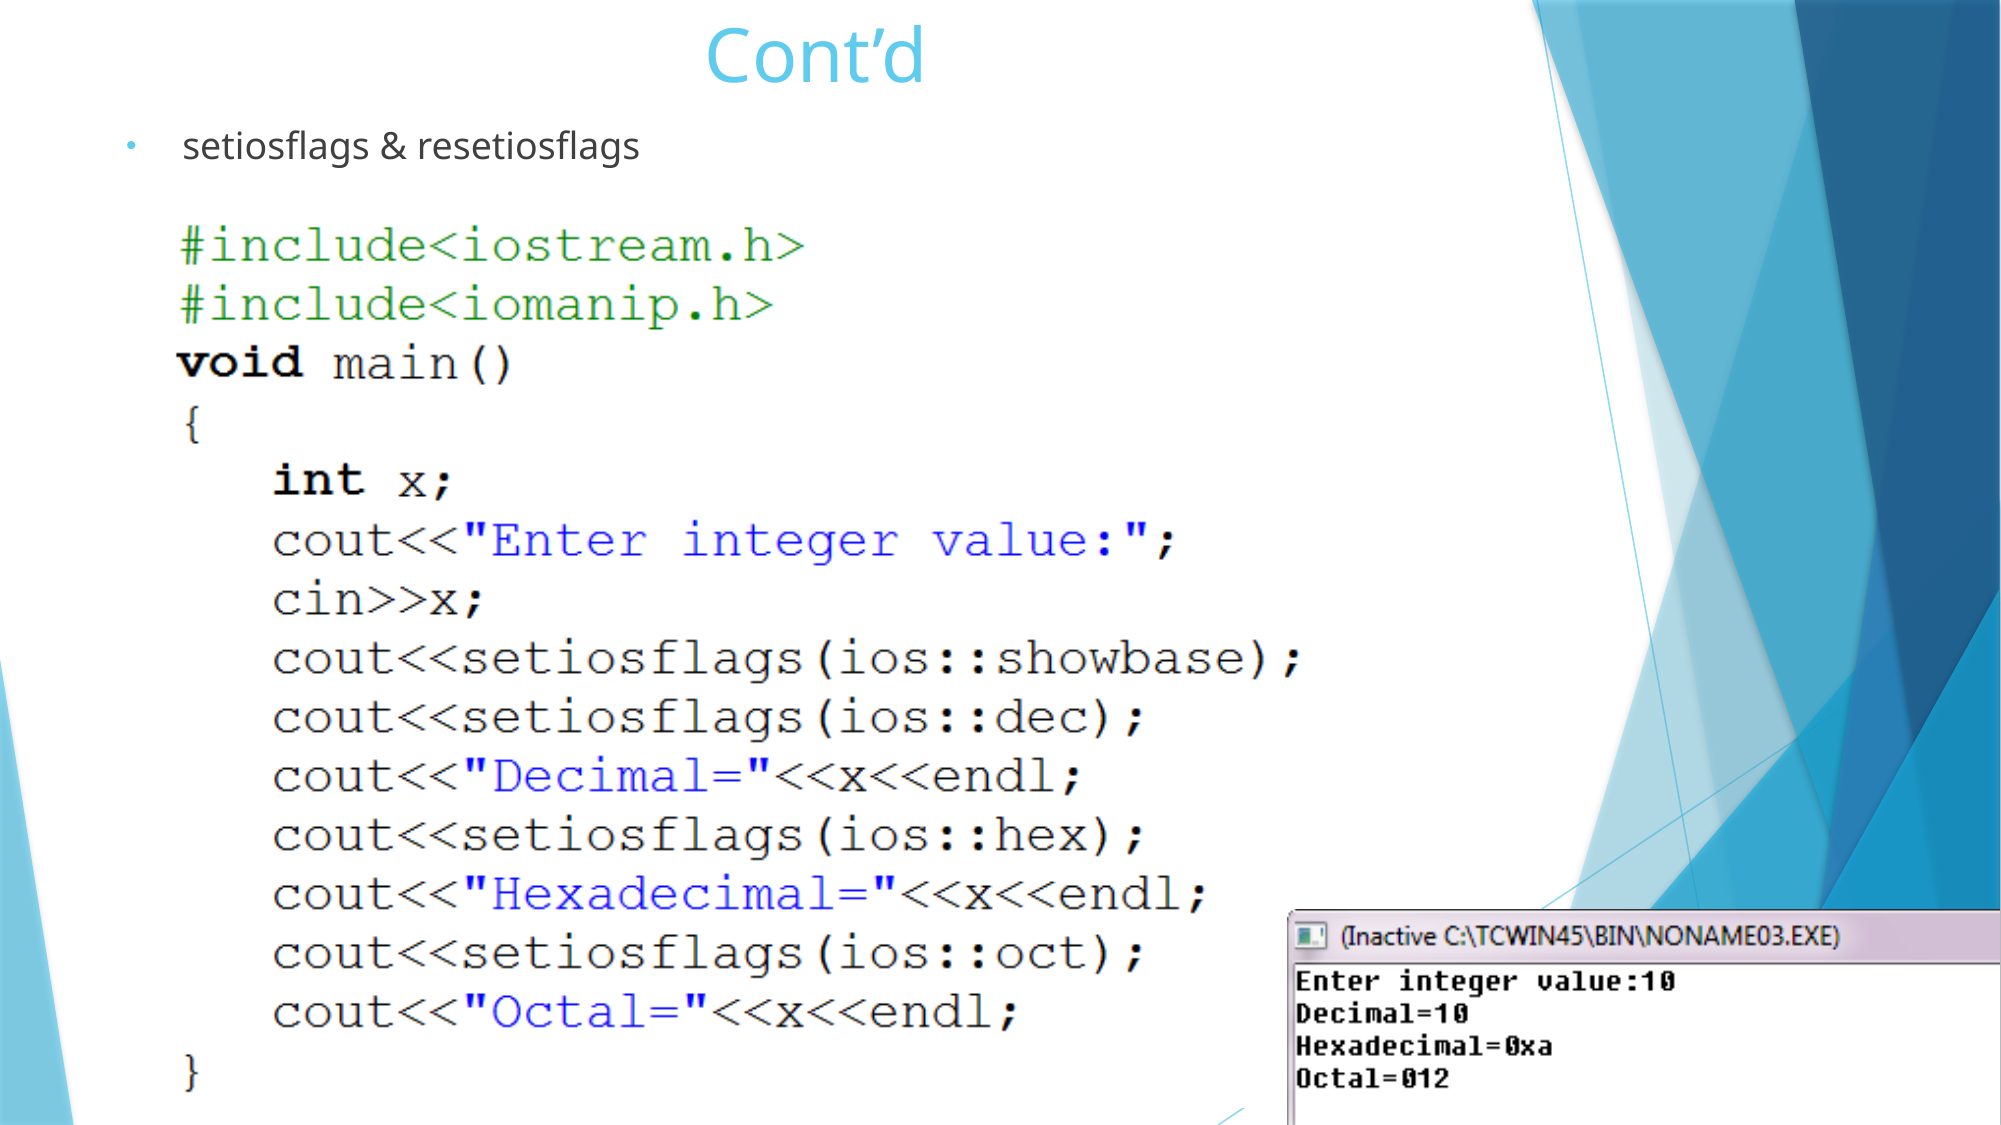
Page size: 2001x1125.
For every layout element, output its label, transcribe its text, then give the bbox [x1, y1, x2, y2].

list setiosflags & resetiosflags [111, 115, 1522, 752]
title Cont’d [111, 0, 1522, 115]
picture [169, 216, 2000, 1125]
